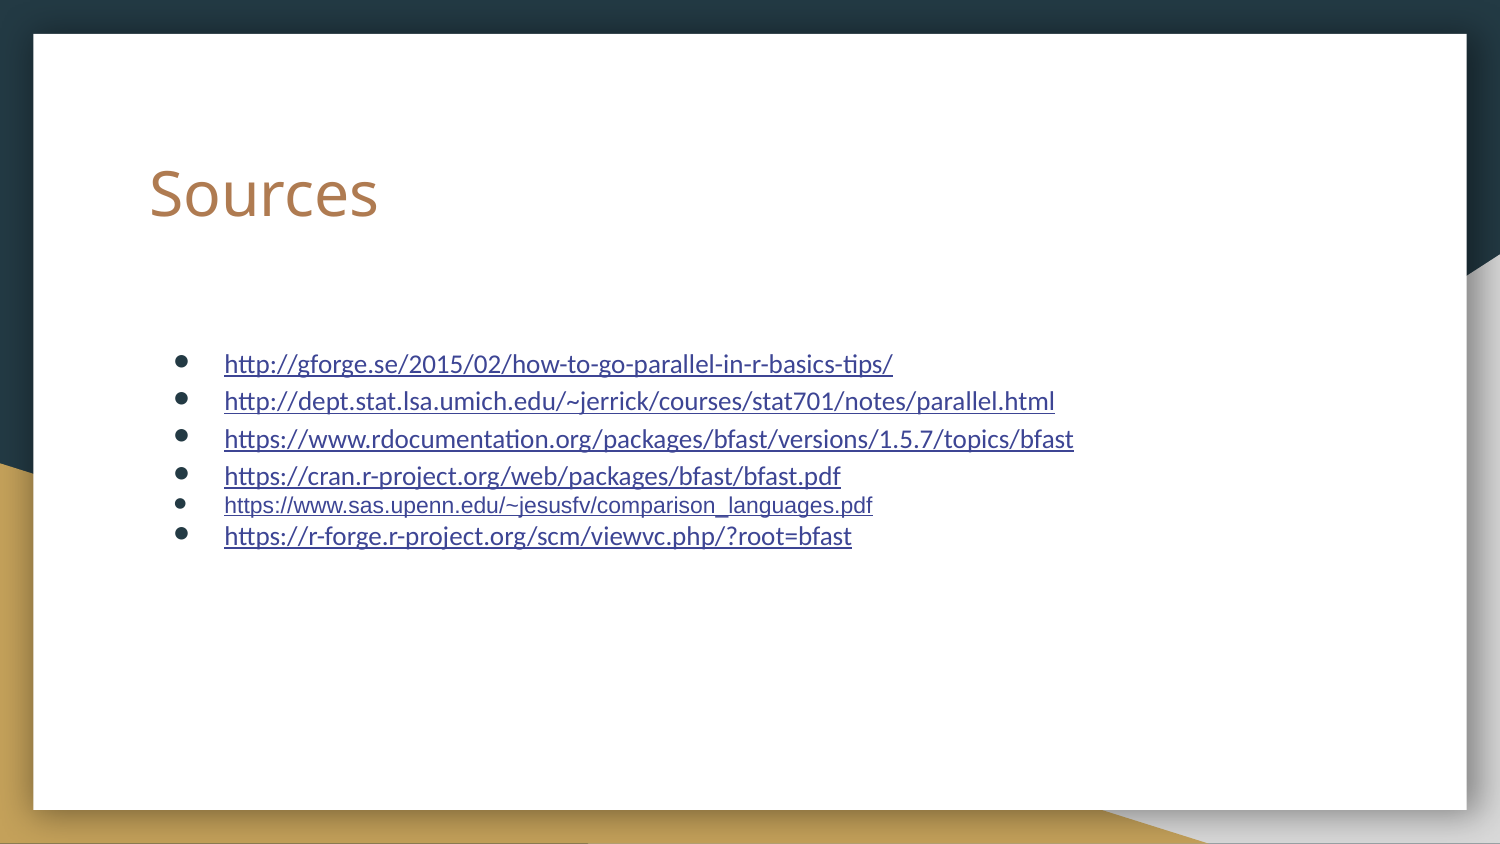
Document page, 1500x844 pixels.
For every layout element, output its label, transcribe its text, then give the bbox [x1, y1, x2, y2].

title Sources [134, 138, 1366, 296]
list http://gforge.se/2015/02/how-to-go-parallel-in-r-basics-tips/ http://dept.stat.lsa.umich.edu/~jerrick/courses/stat701/notes/parallel.html https://www.rdocumentation.org/packages/bfast/versions/1.5.7/topics/bfast https://cran.r-project.org/web/packages/bfast/bfast.pdf https://www.sas.upenn.edu/~jesusfv/comparison_languages.pdf https://r-forge.r-project.org/scm/viewvc.php/?root=bfast [134, 326, 1366, 729]
